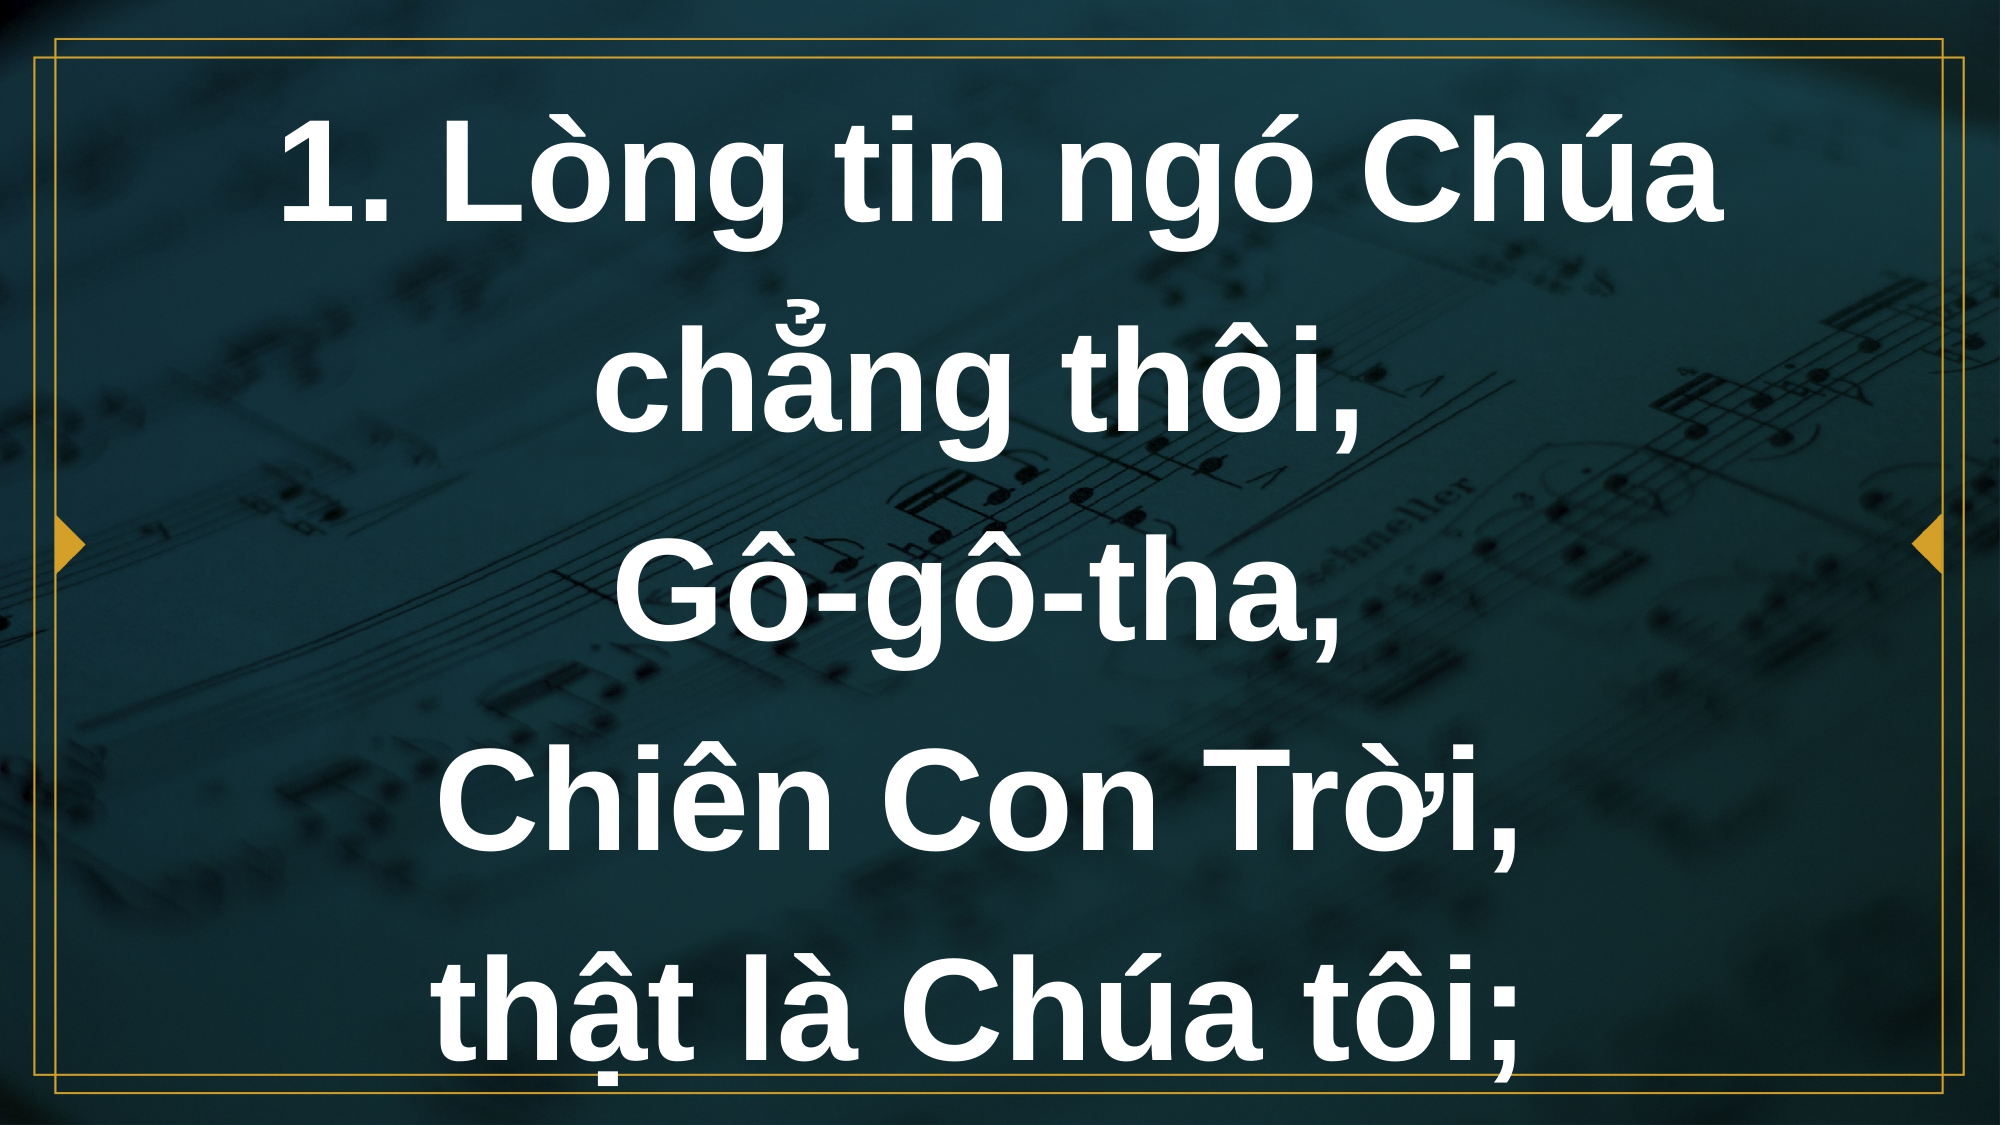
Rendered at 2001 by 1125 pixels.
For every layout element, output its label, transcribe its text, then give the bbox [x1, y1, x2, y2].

picture [0, 0, 2000, 1125]
title 1. Lòng tin ngó Chúa chẳng thôi, Gô-gô-tha, Chiên Con Trời, thật là Chúa tôi; [55, 53, 1945, 1077]
